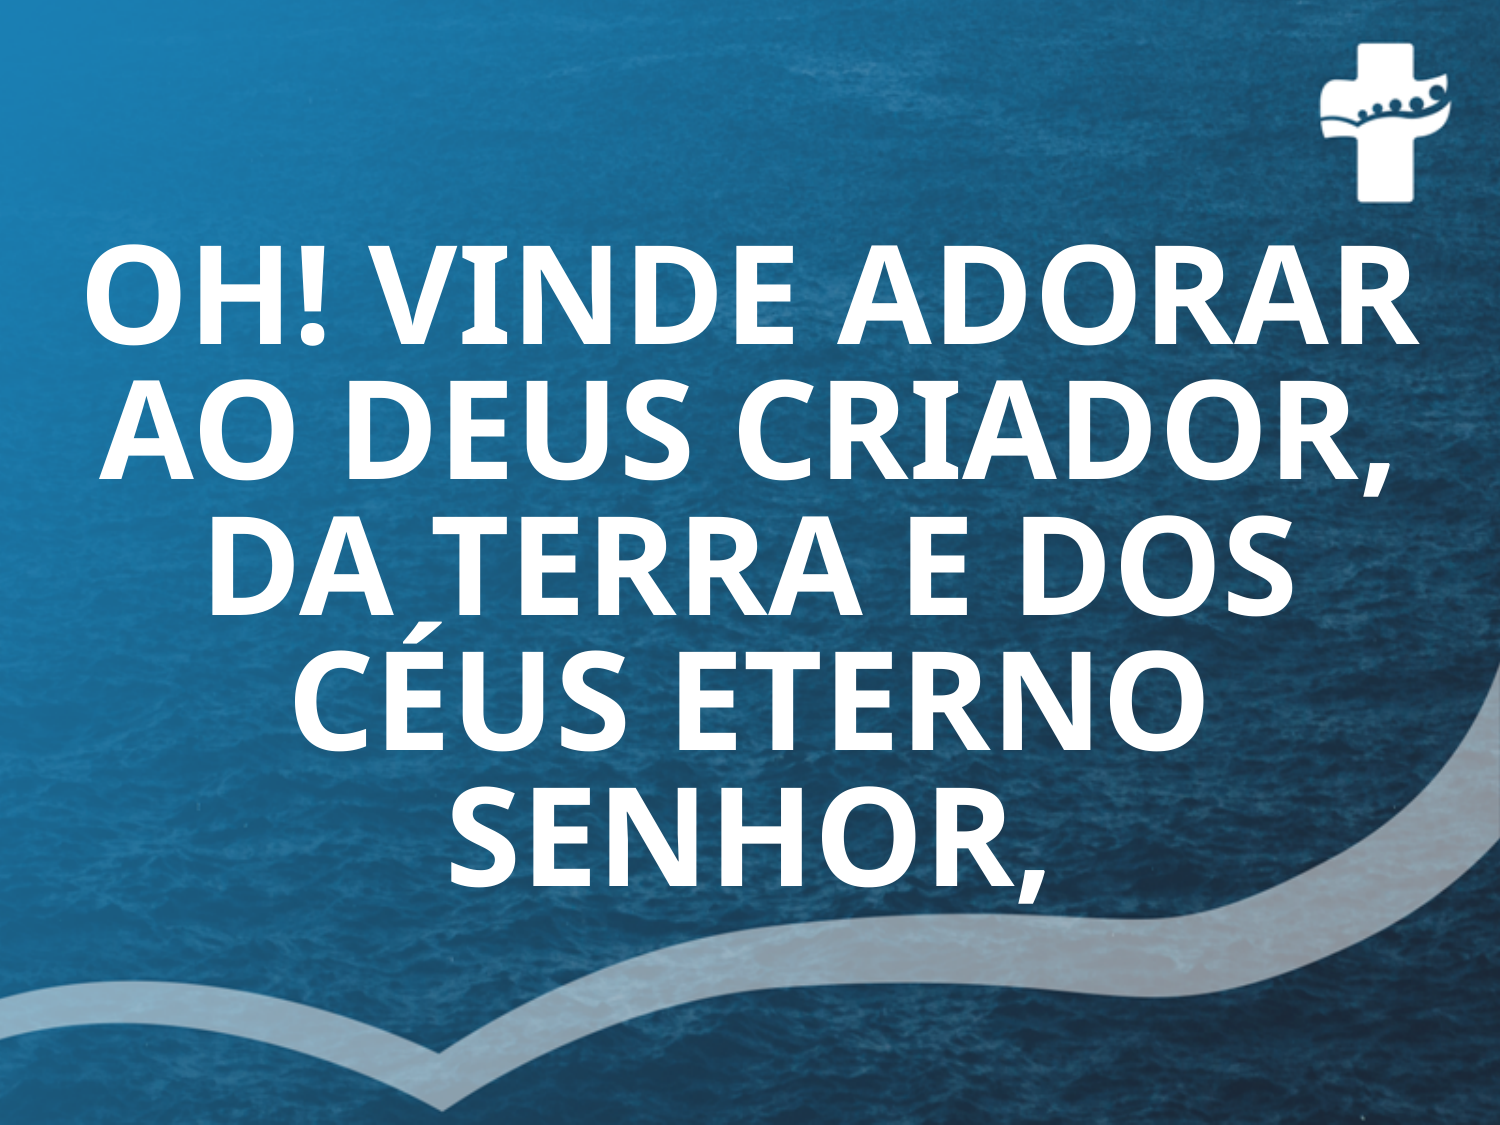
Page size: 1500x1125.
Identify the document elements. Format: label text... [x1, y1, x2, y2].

title OH! VINDE ADORAR AO DEUS CRIADOR, DA TERRA E DOS CÉUS ETERNO SENHOR, [0, 481, 1500, 670]
picture [0, 670, 1500, 1125]
picture [0, 0, 1500, 481]
